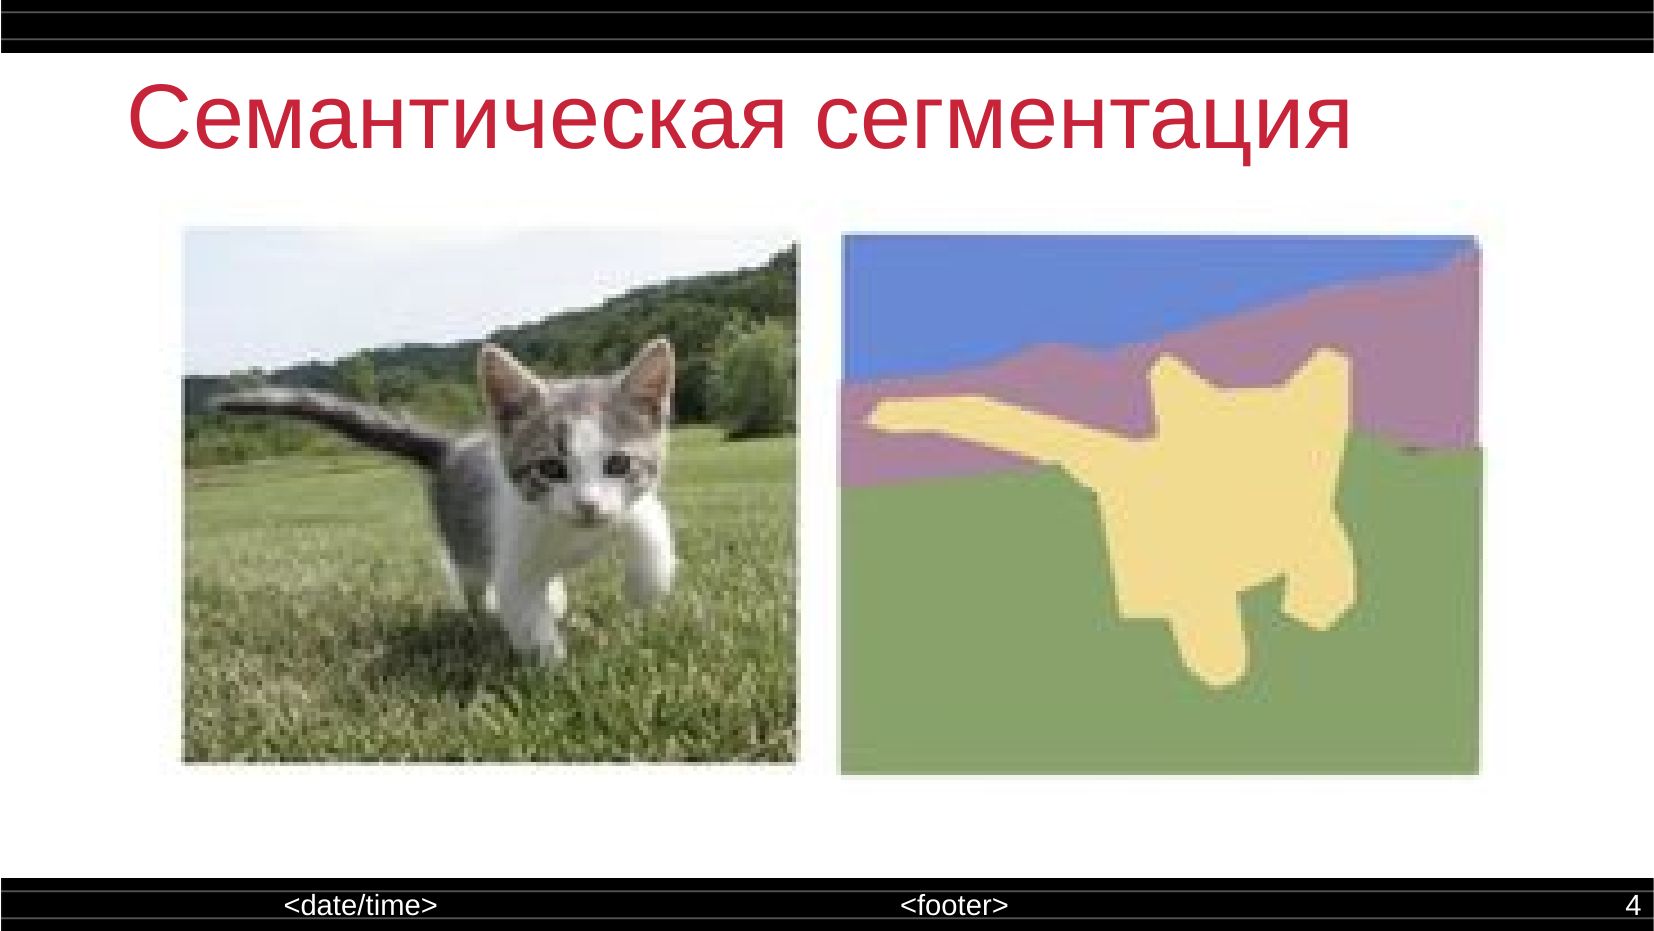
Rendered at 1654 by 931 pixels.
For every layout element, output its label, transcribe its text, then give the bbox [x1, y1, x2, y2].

picture [159, 200, 1507, 798]
picture [1, 878, 1654, 931]
text_box Семантическая сегментация [126, 41, 1615, 197]
picture [1, 0, 1654, 53]
